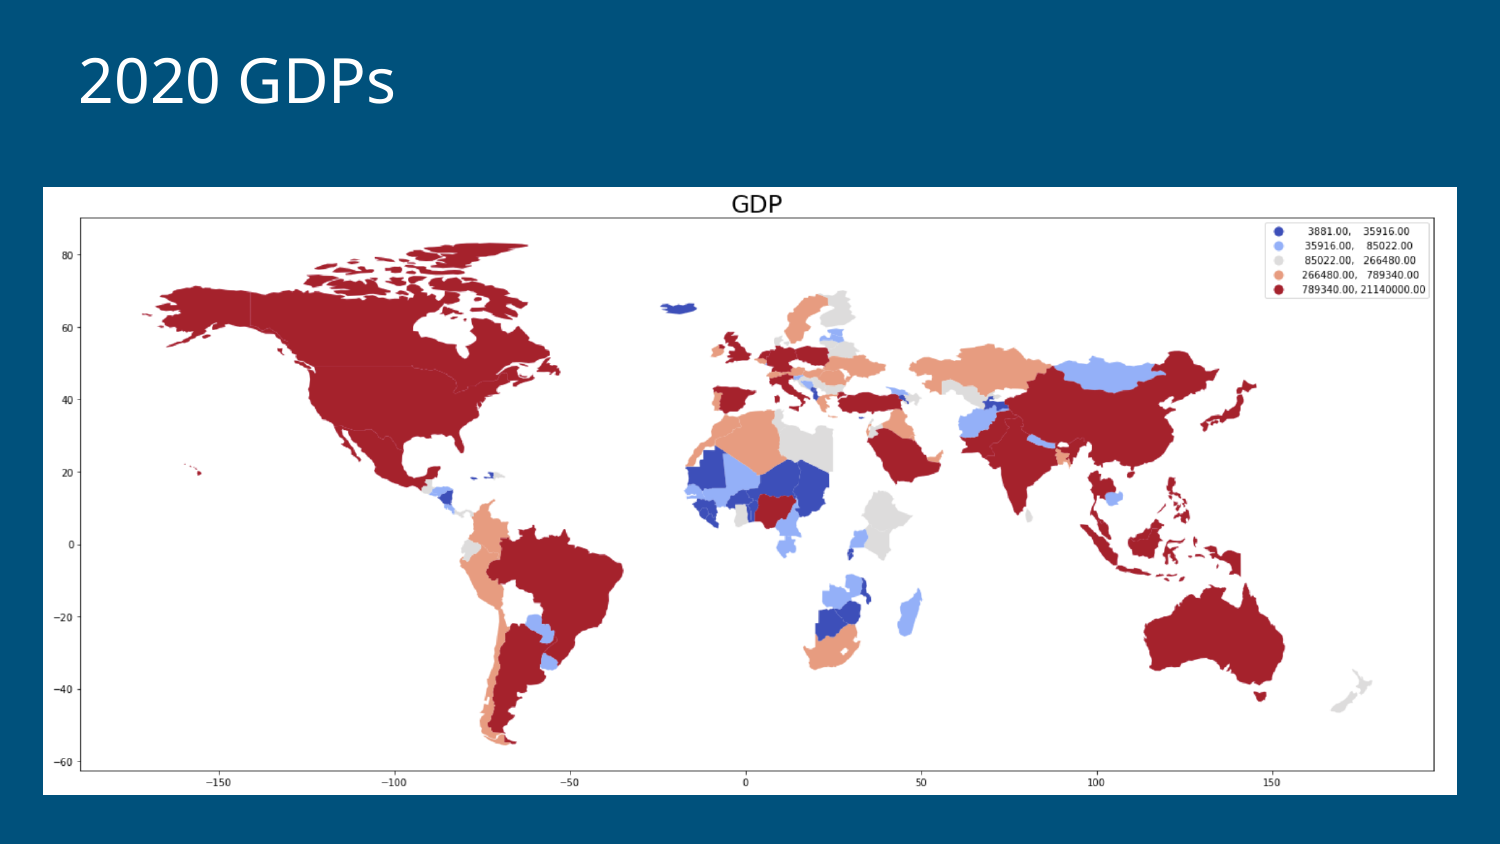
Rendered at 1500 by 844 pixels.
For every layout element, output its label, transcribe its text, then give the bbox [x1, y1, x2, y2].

title 2020 GDPs [63, 18, 1437, 131]
picture [44, 188, 1456, 794]
